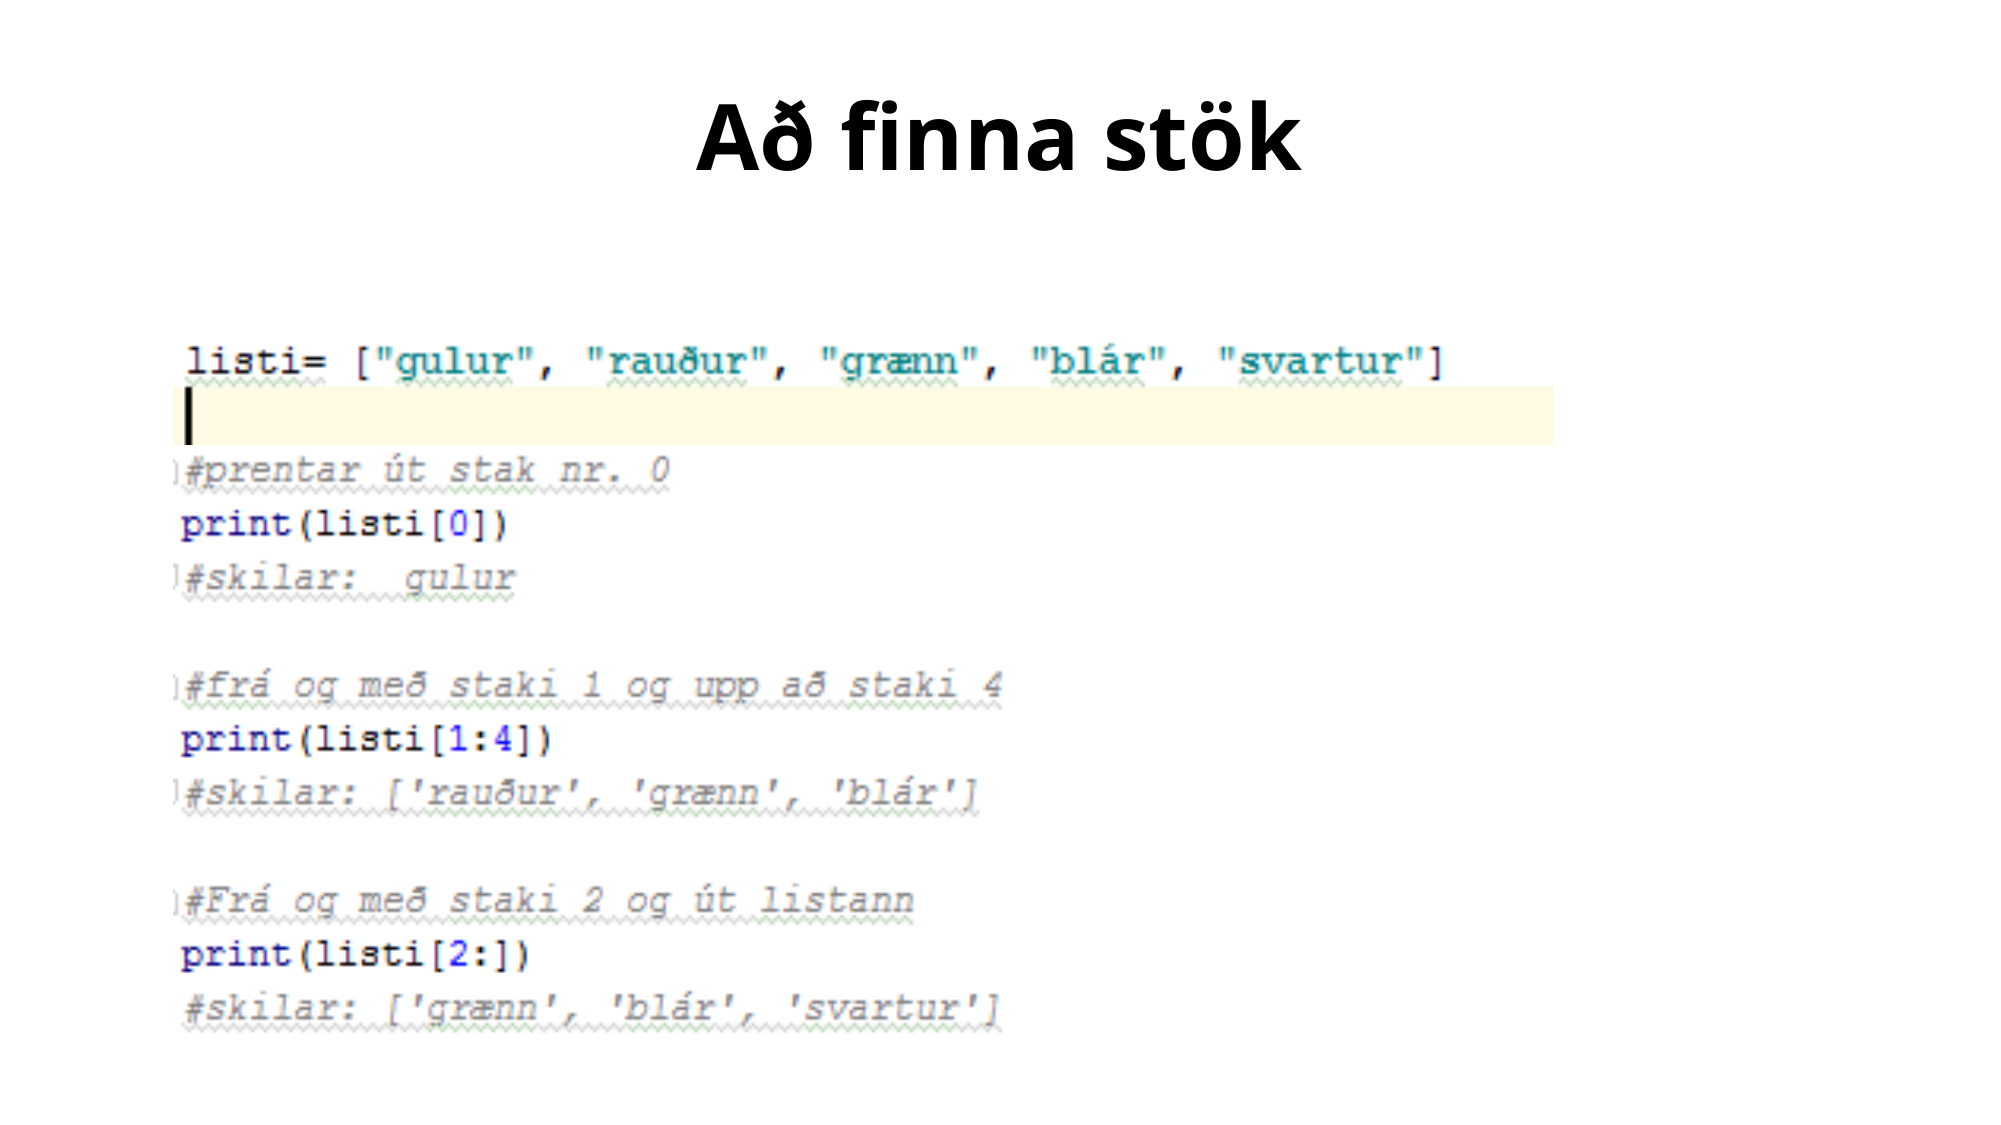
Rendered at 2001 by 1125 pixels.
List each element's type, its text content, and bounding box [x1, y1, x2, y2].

title Að finna stök [137, 59, 1863, 223]
picture [173, 291, 1554, 445]
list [173, 445, 1478, 1125]
